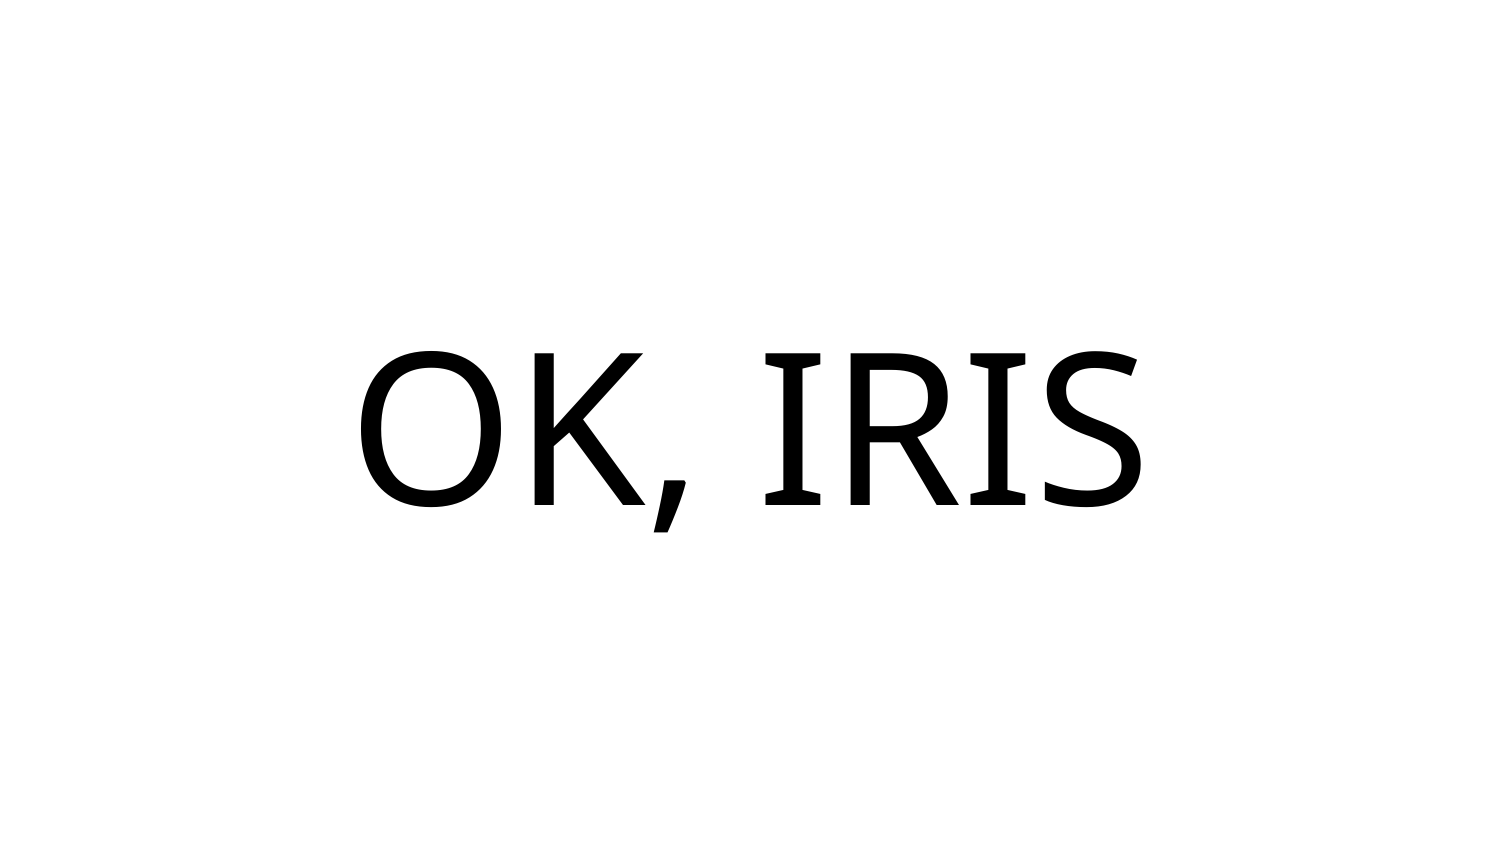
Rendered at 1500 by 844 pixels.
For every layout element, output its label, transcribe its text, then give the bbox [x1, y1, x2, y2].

title OK, IRIS [51, 260, 1449, 583]
